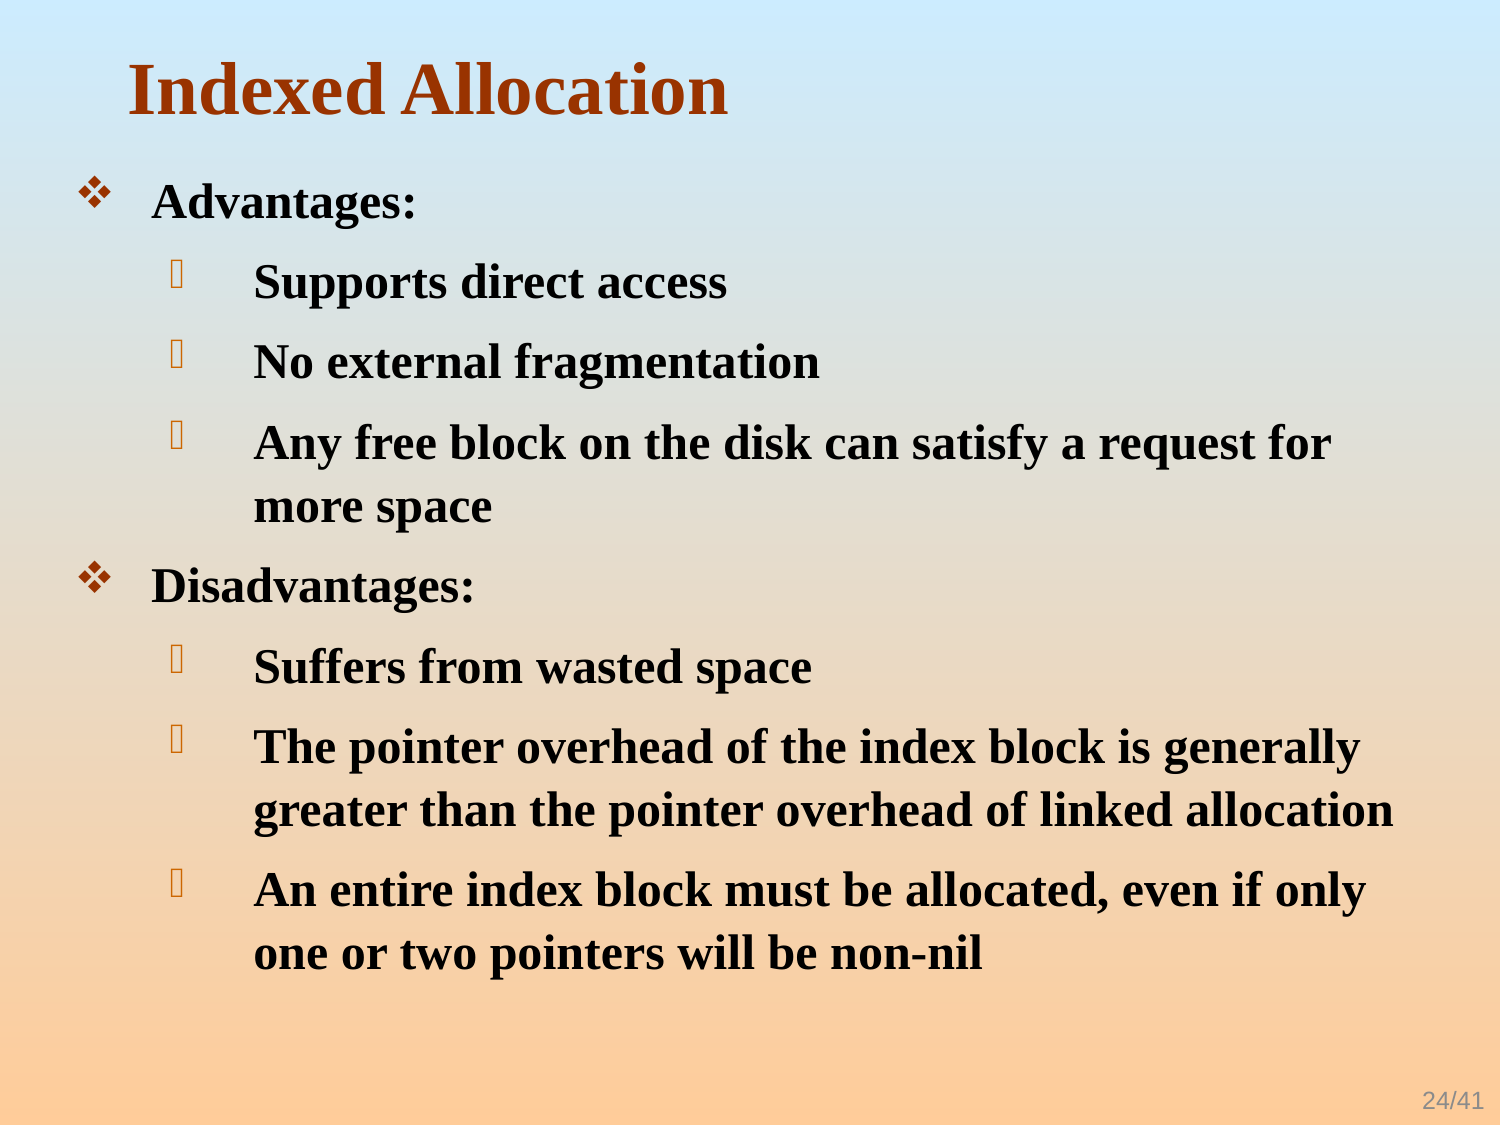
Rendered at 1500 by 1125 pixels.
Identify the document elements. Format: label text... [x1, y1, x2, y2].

slide_number 24/41 [1241, 1074, 1500, 1125]
list Advantages: Supports direct access No external fragmentation Any free block on the disk can satisfy a request for more space Disadvantages: Suffers from wasted space The pointer overhead of the index block is generally greater than the pointer overhead of linked allocation An entire index block must be allocated, even if only one or two pointers will be non-nil [59, 157, 1422, 1073]
title Indexed Allocation [112, 37, 1438, 138]
